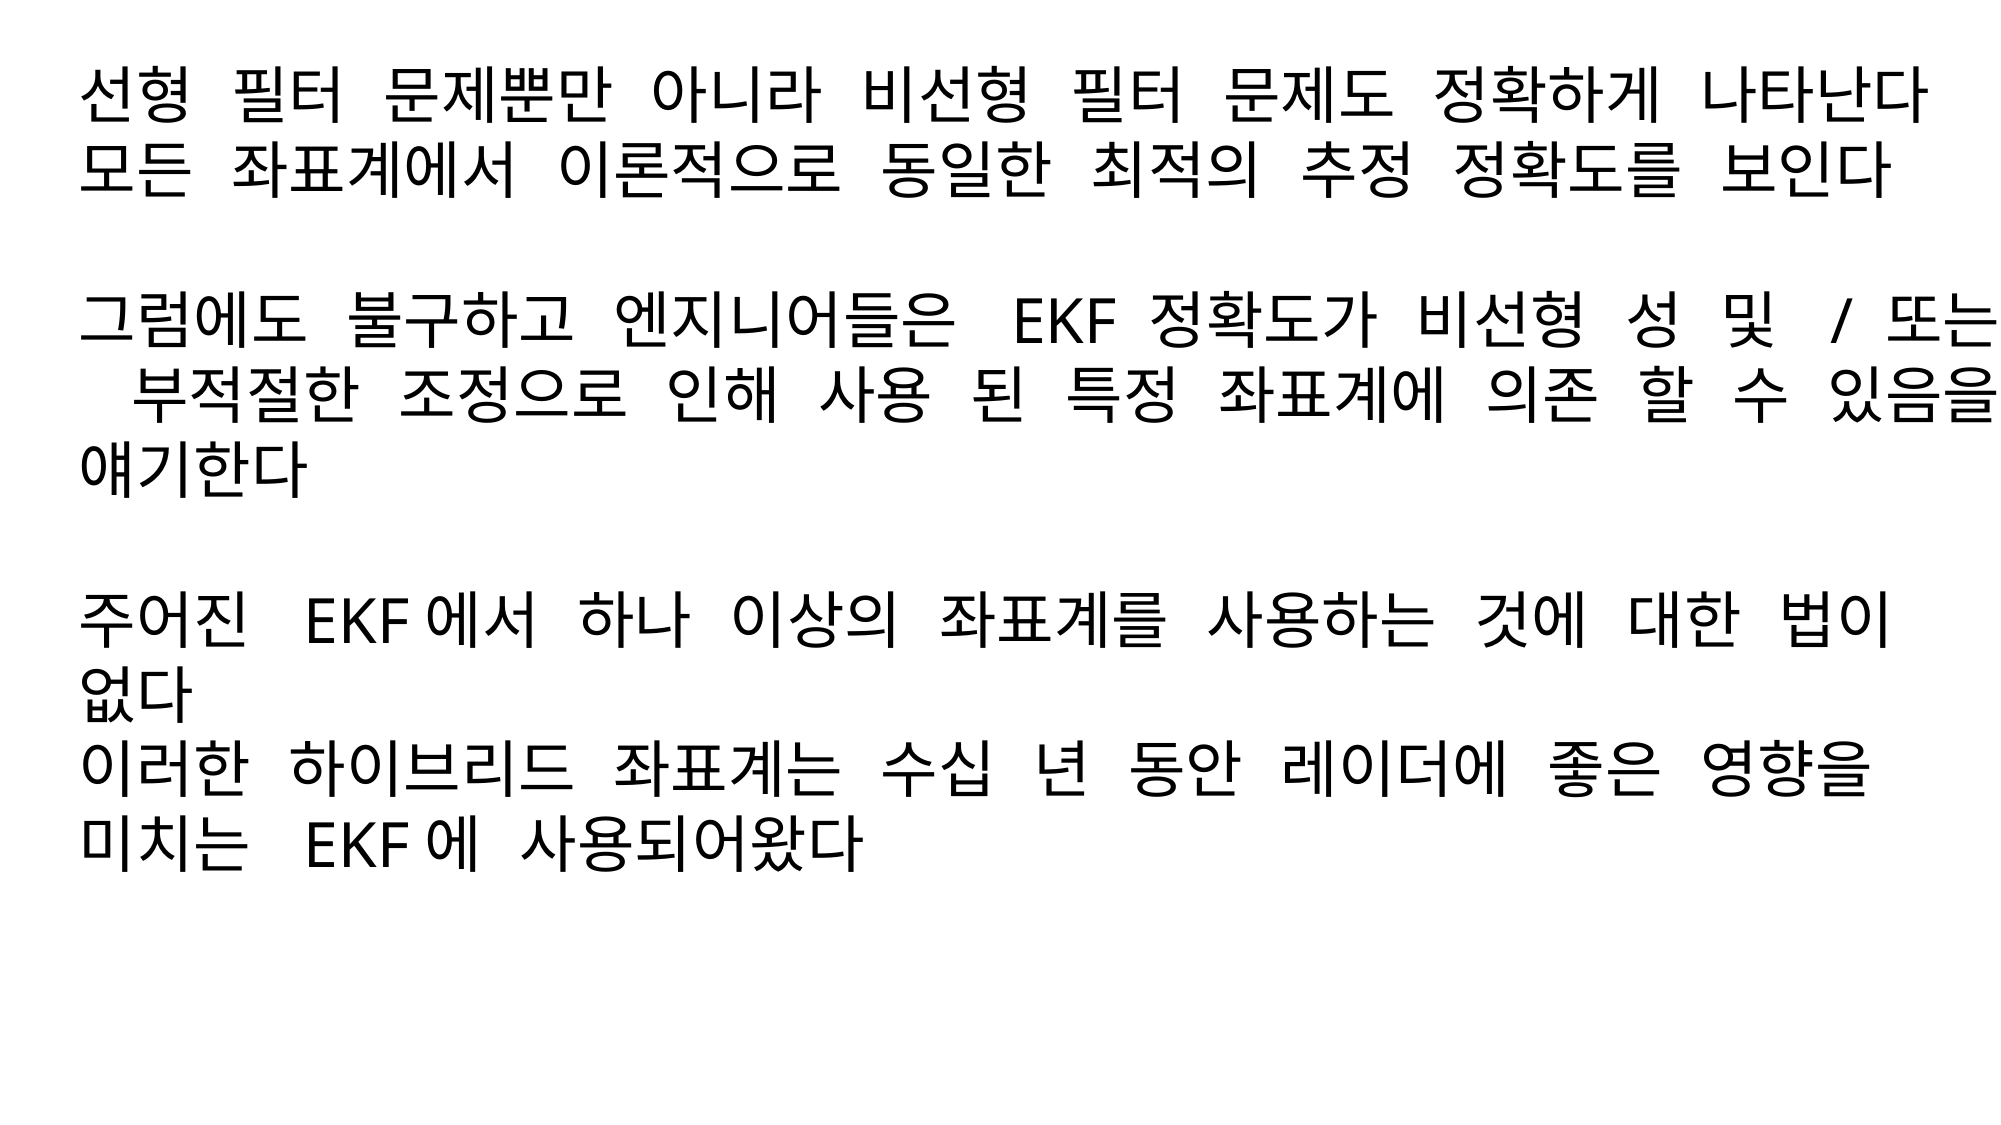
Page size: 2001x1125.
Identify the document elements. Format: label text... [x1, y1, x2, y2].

list 선형 필터 문제뿐만 아니라 비선형 필터 문제도 정확하게 나타난다 모든 좌표계에서 이론적으로 동일한 최적의 추정 정확도를 보인다 그럼에도 불구하고 엔지니어들은 EKF 정확도가 비선형 성 및 / 또는 부적절한 조정으로 인해 사용 된 특정 좌표계에 의존 할 수 있음을 얘기한다 주어진 EKF에서 하나 이상의 좌표계를 사용하는 것에 대한 법이 없다 이러한 하이브리드 좌표계는 수십 년 동안 레이더에 좋은 영향을 미치는 EKF에 사용되어왔다 [63, 48, 2000, 881]
